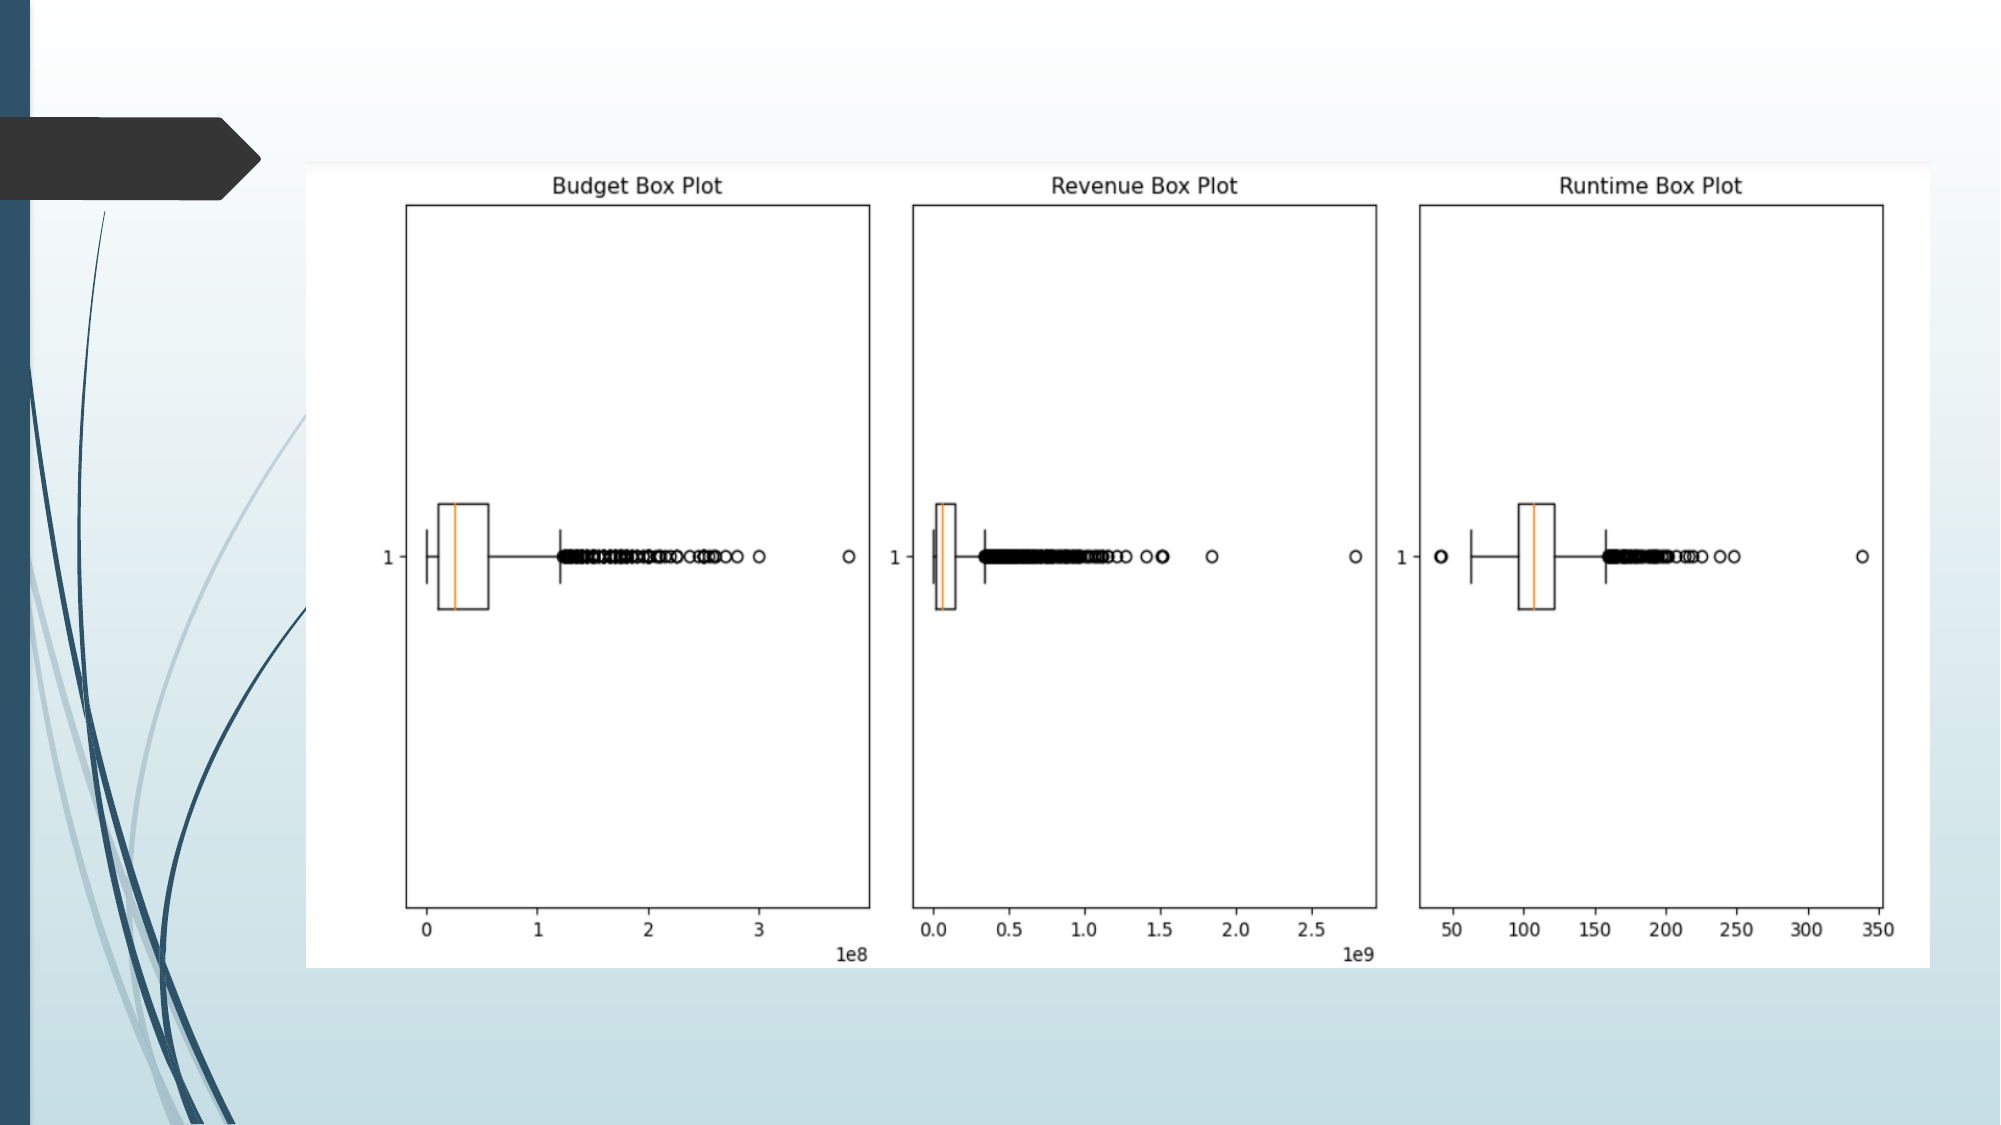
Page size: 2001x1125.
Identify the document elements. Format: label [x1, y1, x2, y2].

picture [306, 161, 1930, 969]
